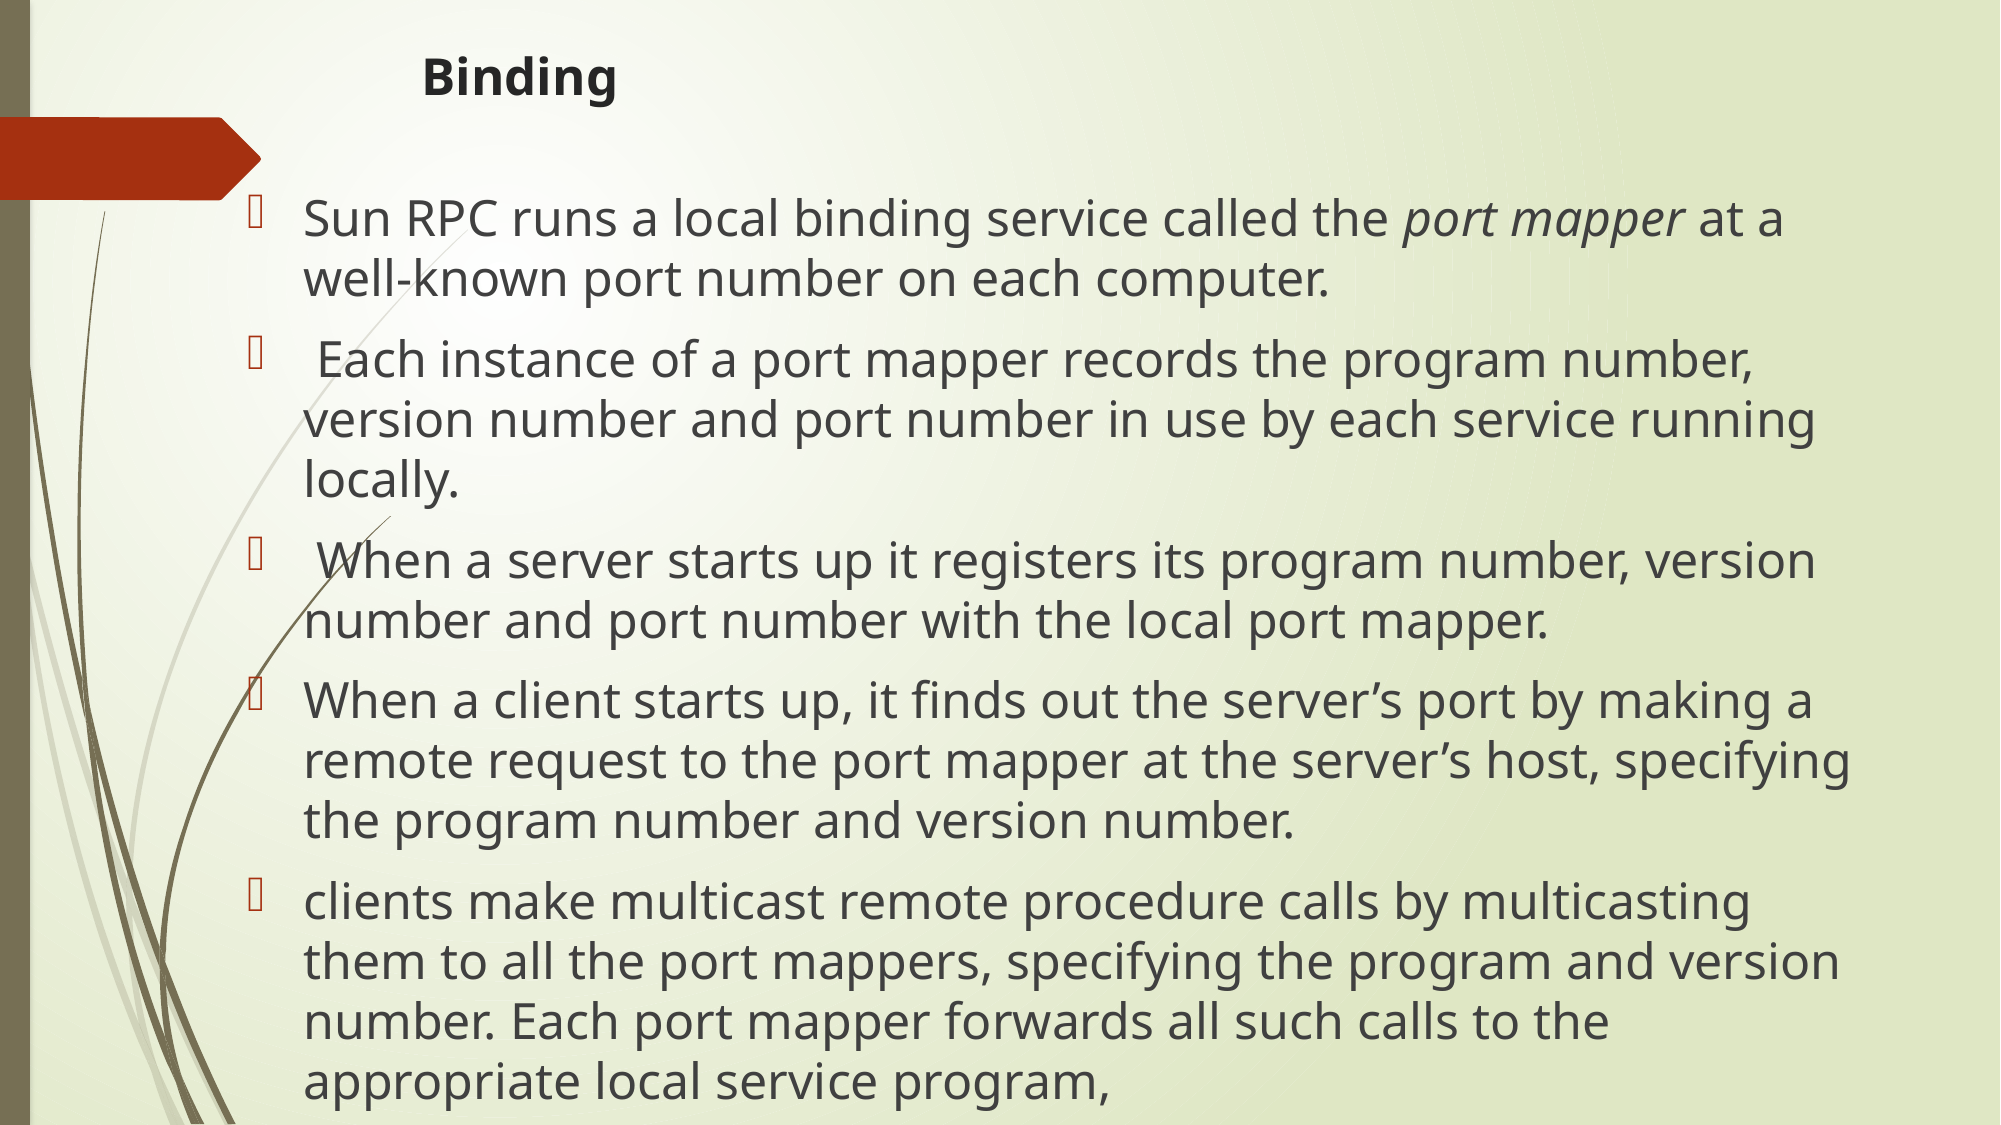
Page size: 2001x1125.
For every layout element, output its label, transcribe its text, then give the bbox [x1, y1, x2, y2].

title Binding [406, 36, 1869, 114]
list Sun RPC runs a local binding service called the port mapper at a well-known port number on each computer. Each instance of a port mapper records the program number, version number and port number in use by each service running locally. When a server starts up it registers its program number, version number and port number with the local port mapper. When a client starts up, it finds out the server’s port by making a remote request to the port mapper at the server’s host, specifying the program number and version number. clients make multicast remote procedure calls by multicasting them to all the port mappers, specifying the program and version number. Each port mapper forwards all such calls to the appropriate local service program, [232, 178, 1888, 799]
